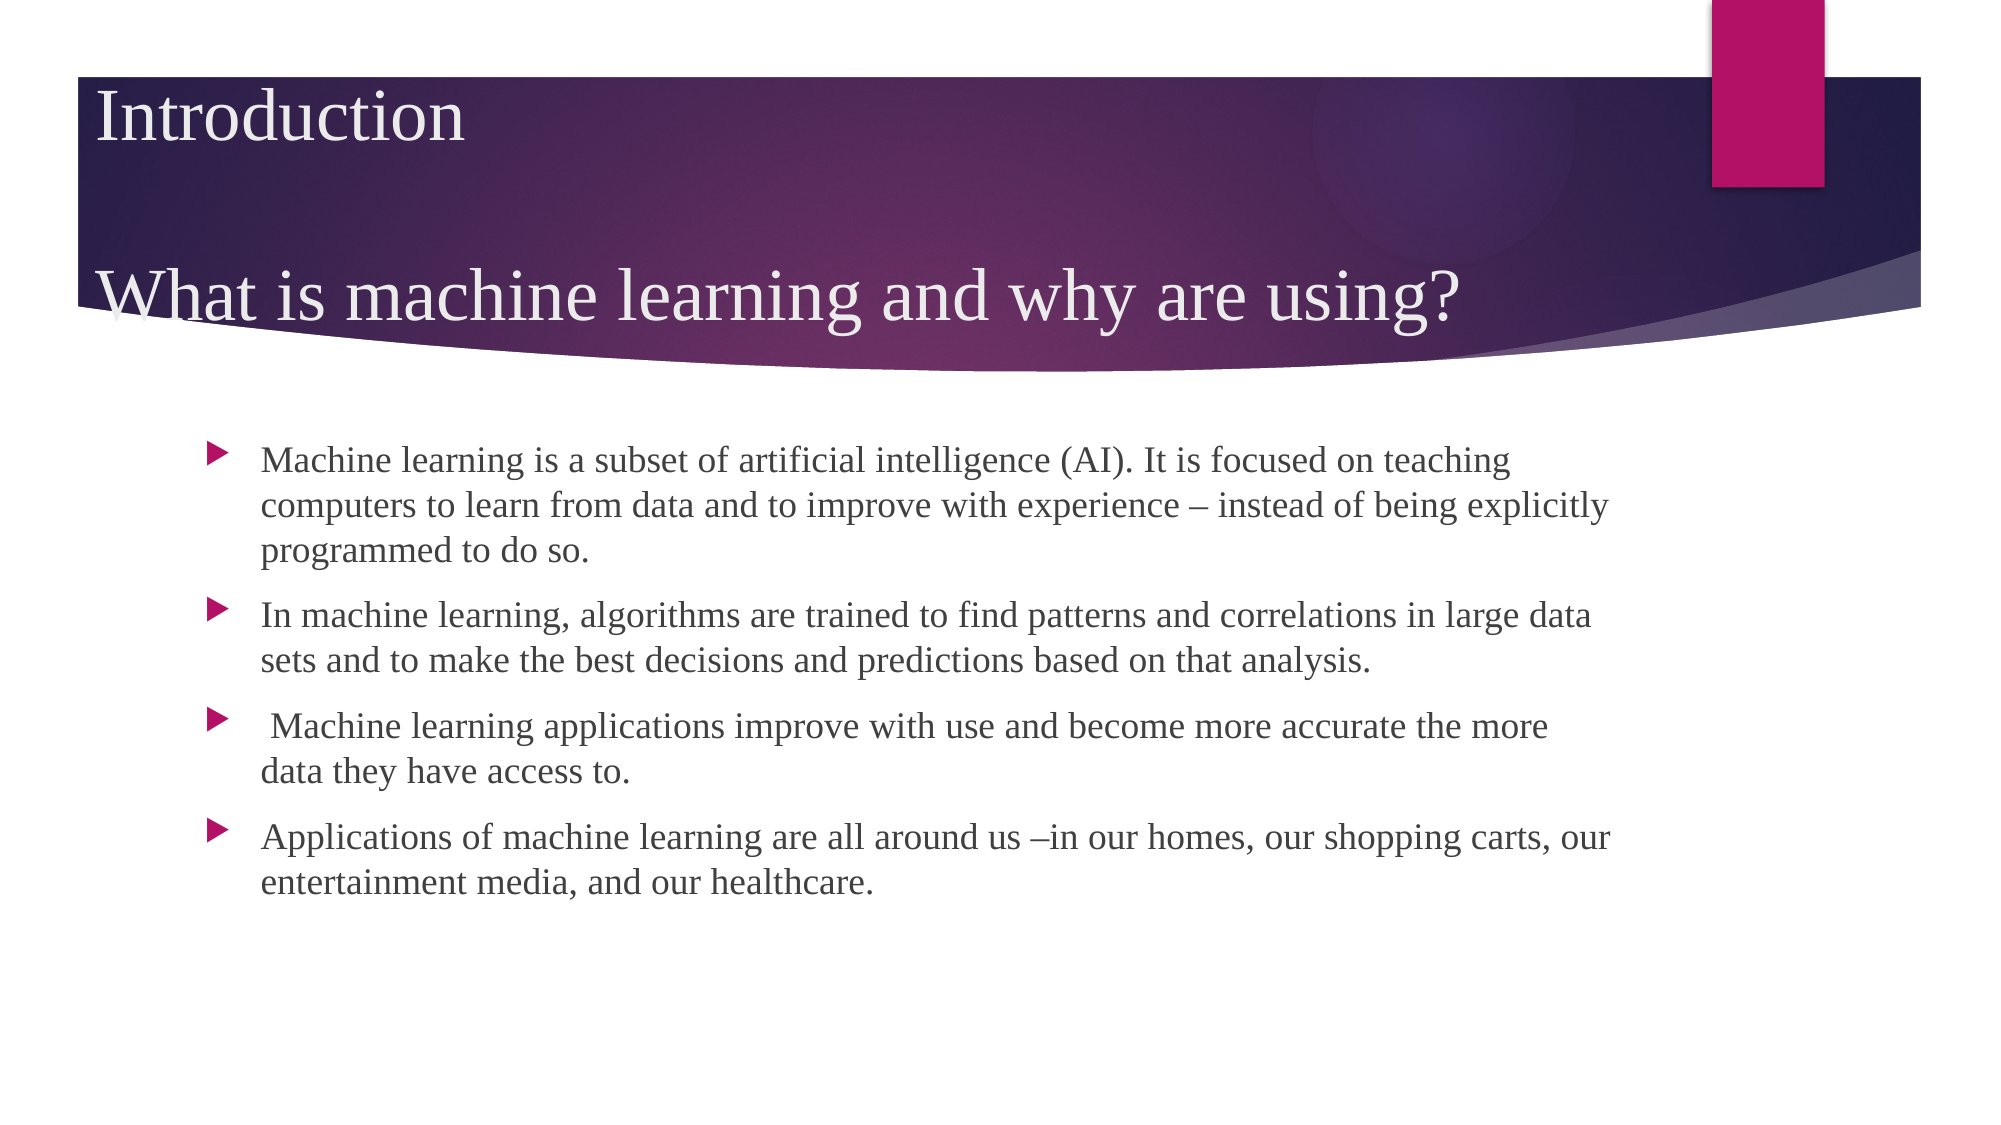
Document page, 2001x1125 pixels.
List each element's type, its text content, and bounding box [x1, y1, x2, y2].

list Machine learning is a subset of artificial intelligence (AI). It is focused on teaching computers to learn from data and to improve with experience – instead of being explicitly programmed to do so. In machine learning, algorithms are trained to find patterns and correlations in large data sets and to make the best decisions and predictions based on that analysis. Machine learning applications improve with use and become more accurate the more data they have access to. Applications of machine learning are all around us –in our homes, our shopping carts, our entertainment media, and our healthcare. [189, 427, 1638, 988]
title Introduction What is machine learning and why are using? [80, 33, 1627, 367]
